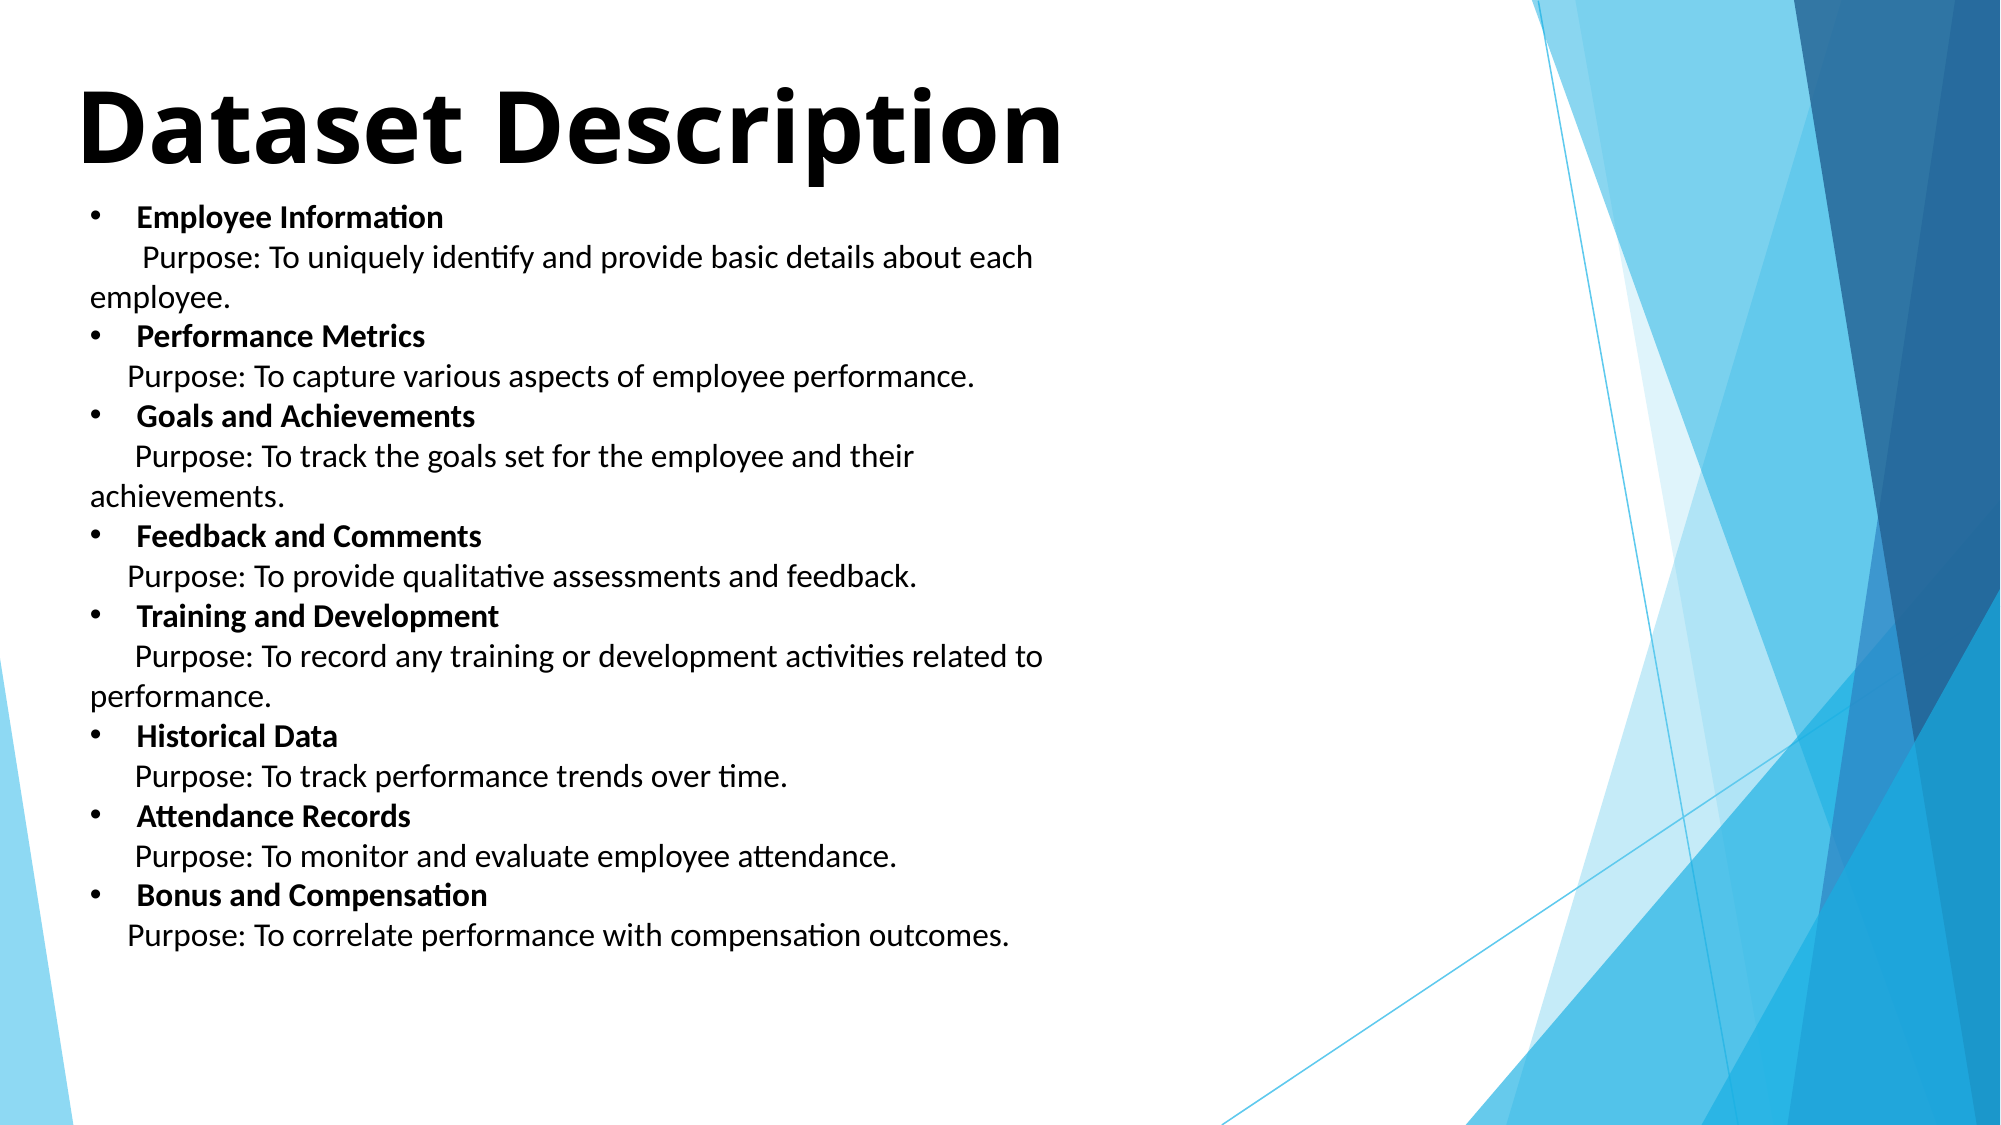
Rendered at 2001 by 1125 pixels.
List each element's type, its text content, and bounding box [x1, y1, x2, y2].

text_box Employee Information Purpose: To uniquely identify and provide basic details about each employee. Performance Metrics Purpose: To capture various aspects of employee performance. Goals and Achievements Purpose: To track the goals set for the employee and their achievements. Feedback and Comments Purpose: To provide qualitative assessments and feedback. Training and Development Purpose: To record any training or development activities related to performance. Historical Data Purpose: To track performance trends over time. Attendance Records Purpose: To monitor and evaluate employee attendance. Bonus and Compensation Purpose: To correlate performance with compensation outcomes. [75, 187, 1076, 1006]
title Dataset Description [75, 63, 1877, 188]
